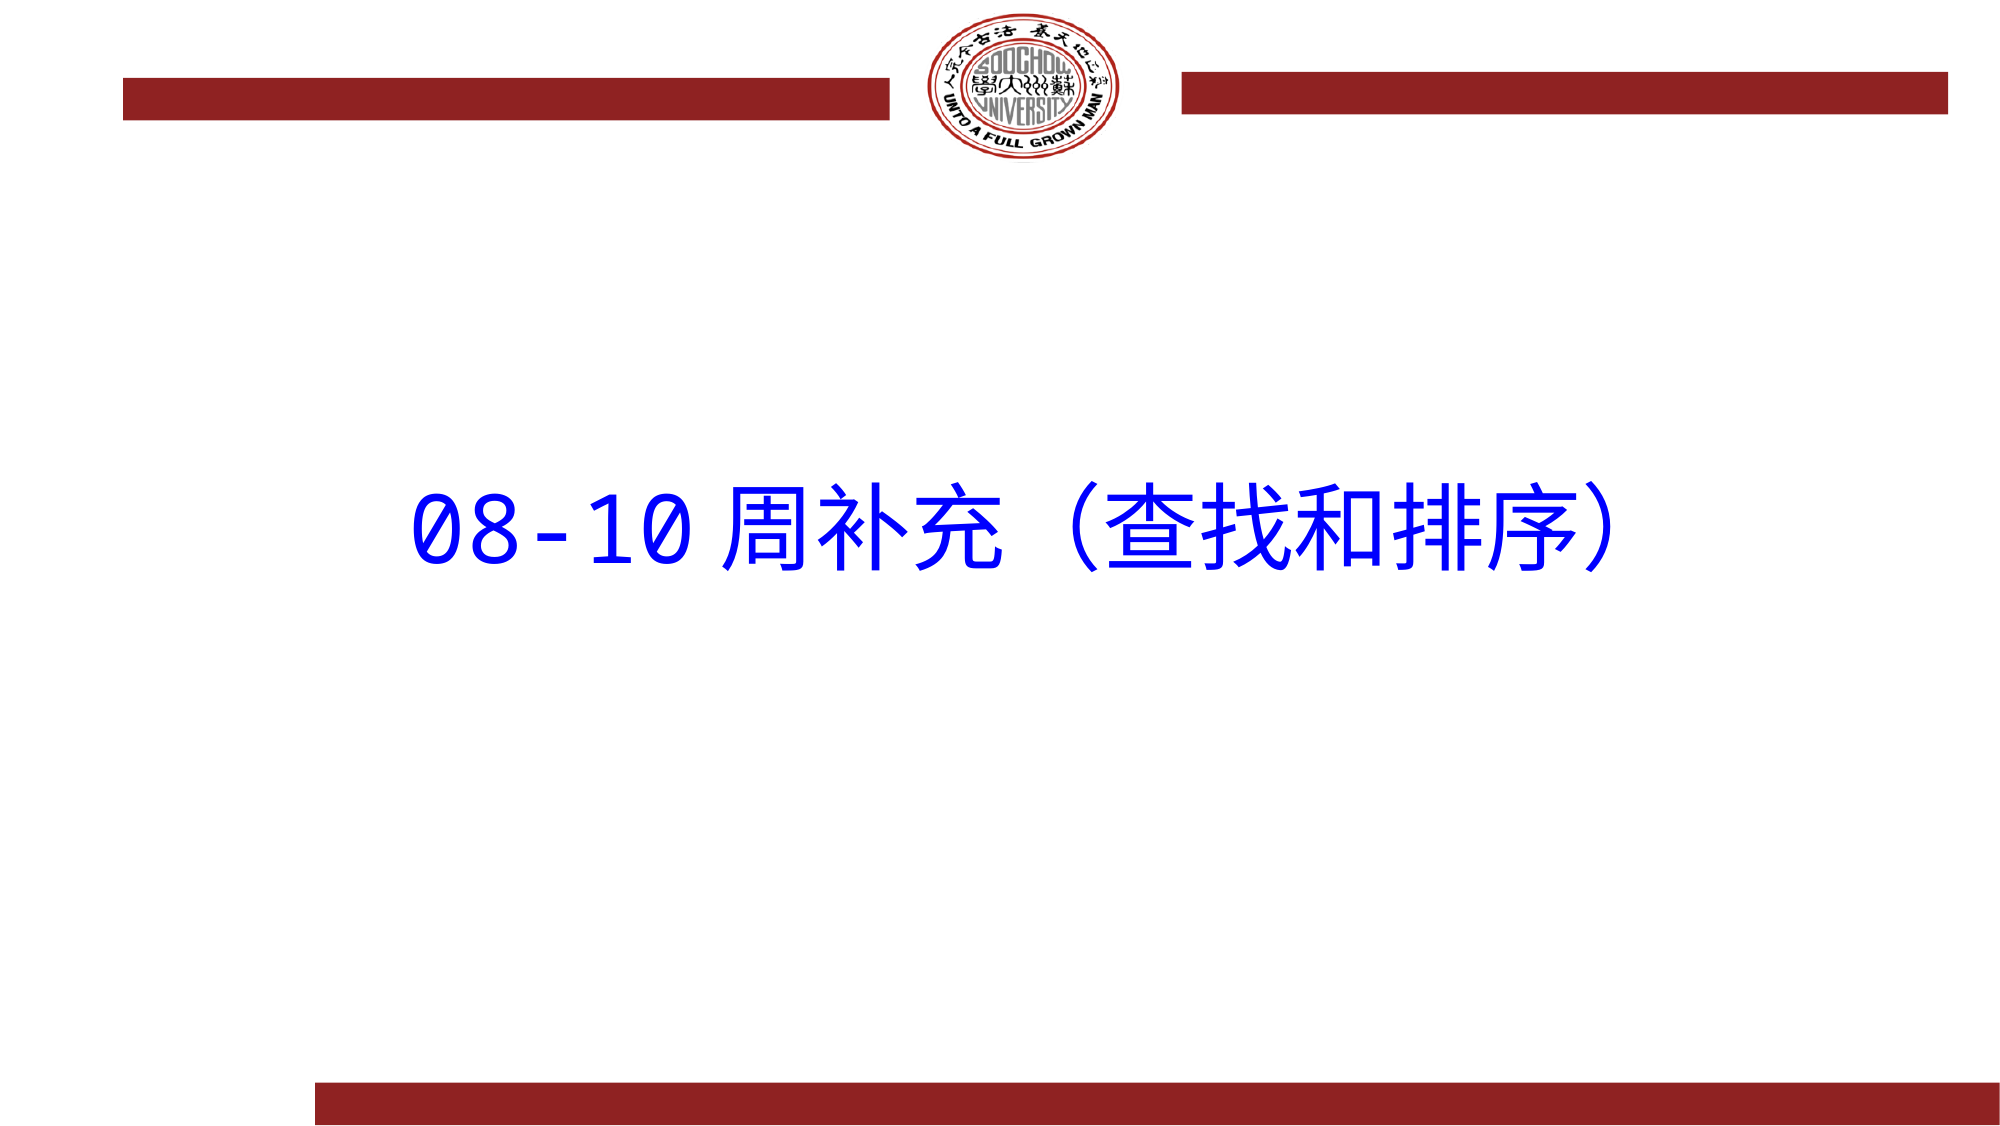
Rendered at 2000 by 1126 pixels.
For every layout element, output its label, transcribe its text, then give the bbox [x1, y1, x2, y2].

picture [921, 9, 1126, 163]
title 08-10周补充（查找和排序） [212, 348, 1874, 702]
